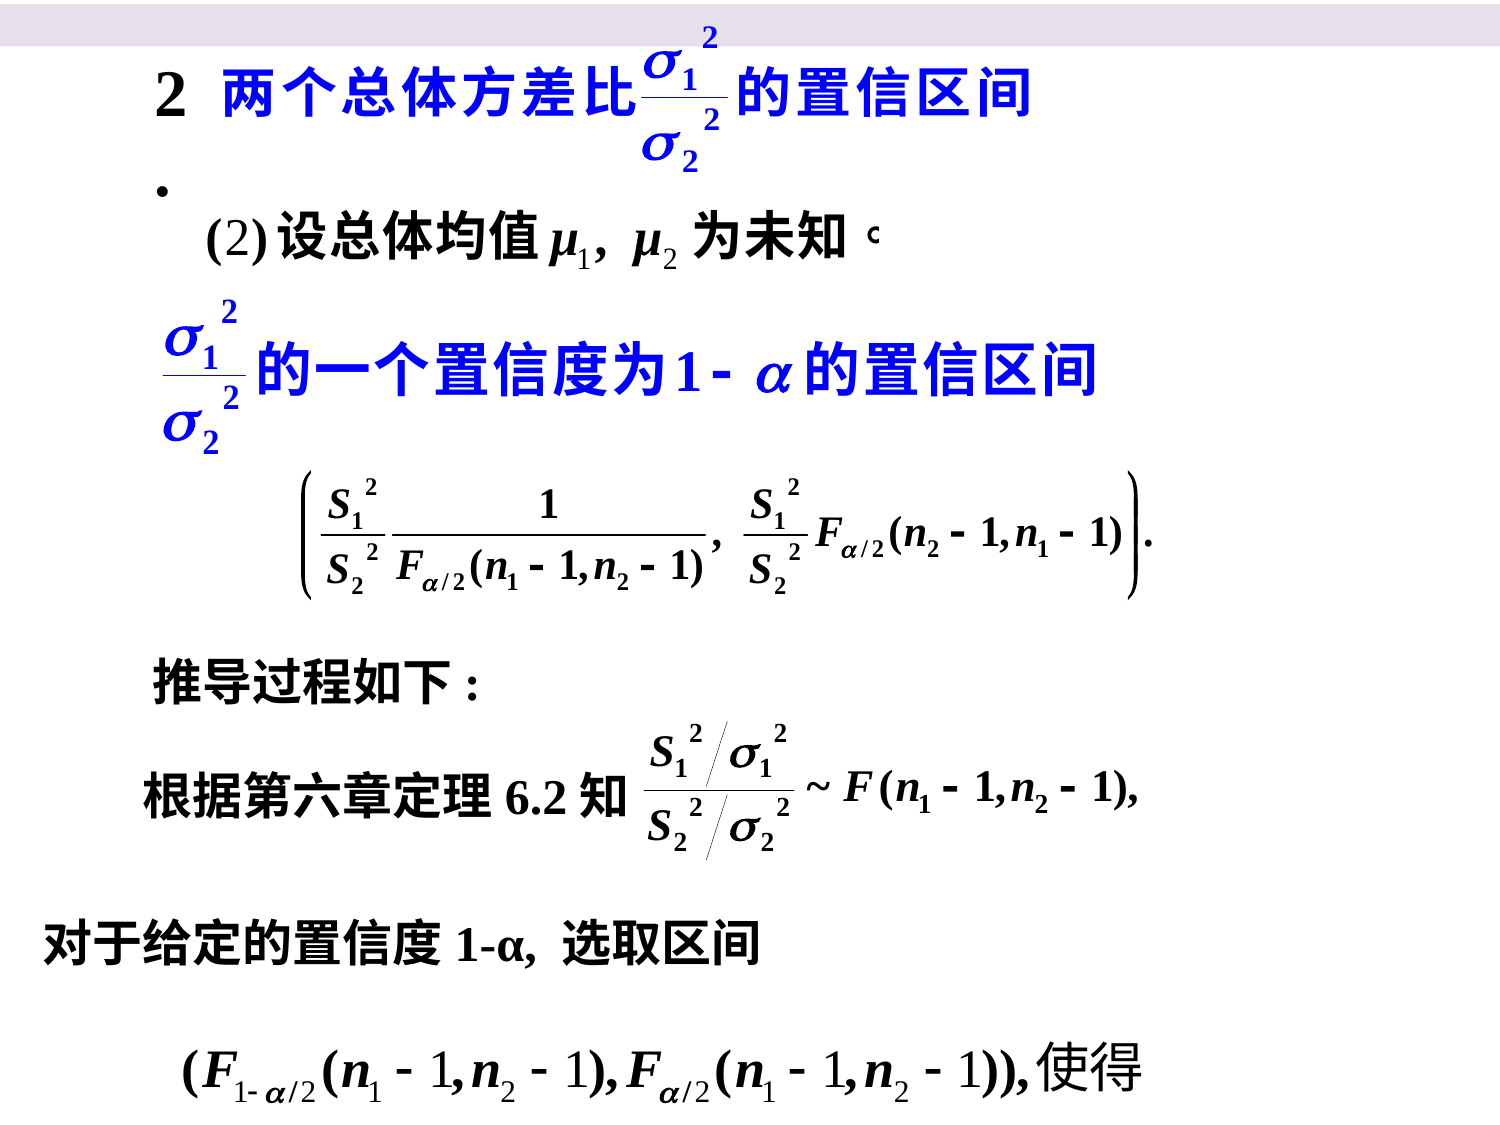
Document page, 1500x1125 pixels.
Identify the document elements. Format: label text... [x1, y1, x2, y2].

text_box 对于给定的置信度1-α, 选取区间 [27, 904, 1024, 980]
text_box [139, 17, 1054, 177]
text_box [293, 463, 1192, 609]
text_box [640, 717, 1176, 864]
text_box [199, 202, 879, 279]
text_box 推导过程如下: [137, 643, 638, 718]
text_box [179, 1037, 1148, 1110]
text_box 根据第六章定理6.2知 [128, 757, 635, 833]
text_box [141, 290, 1176, 460]
